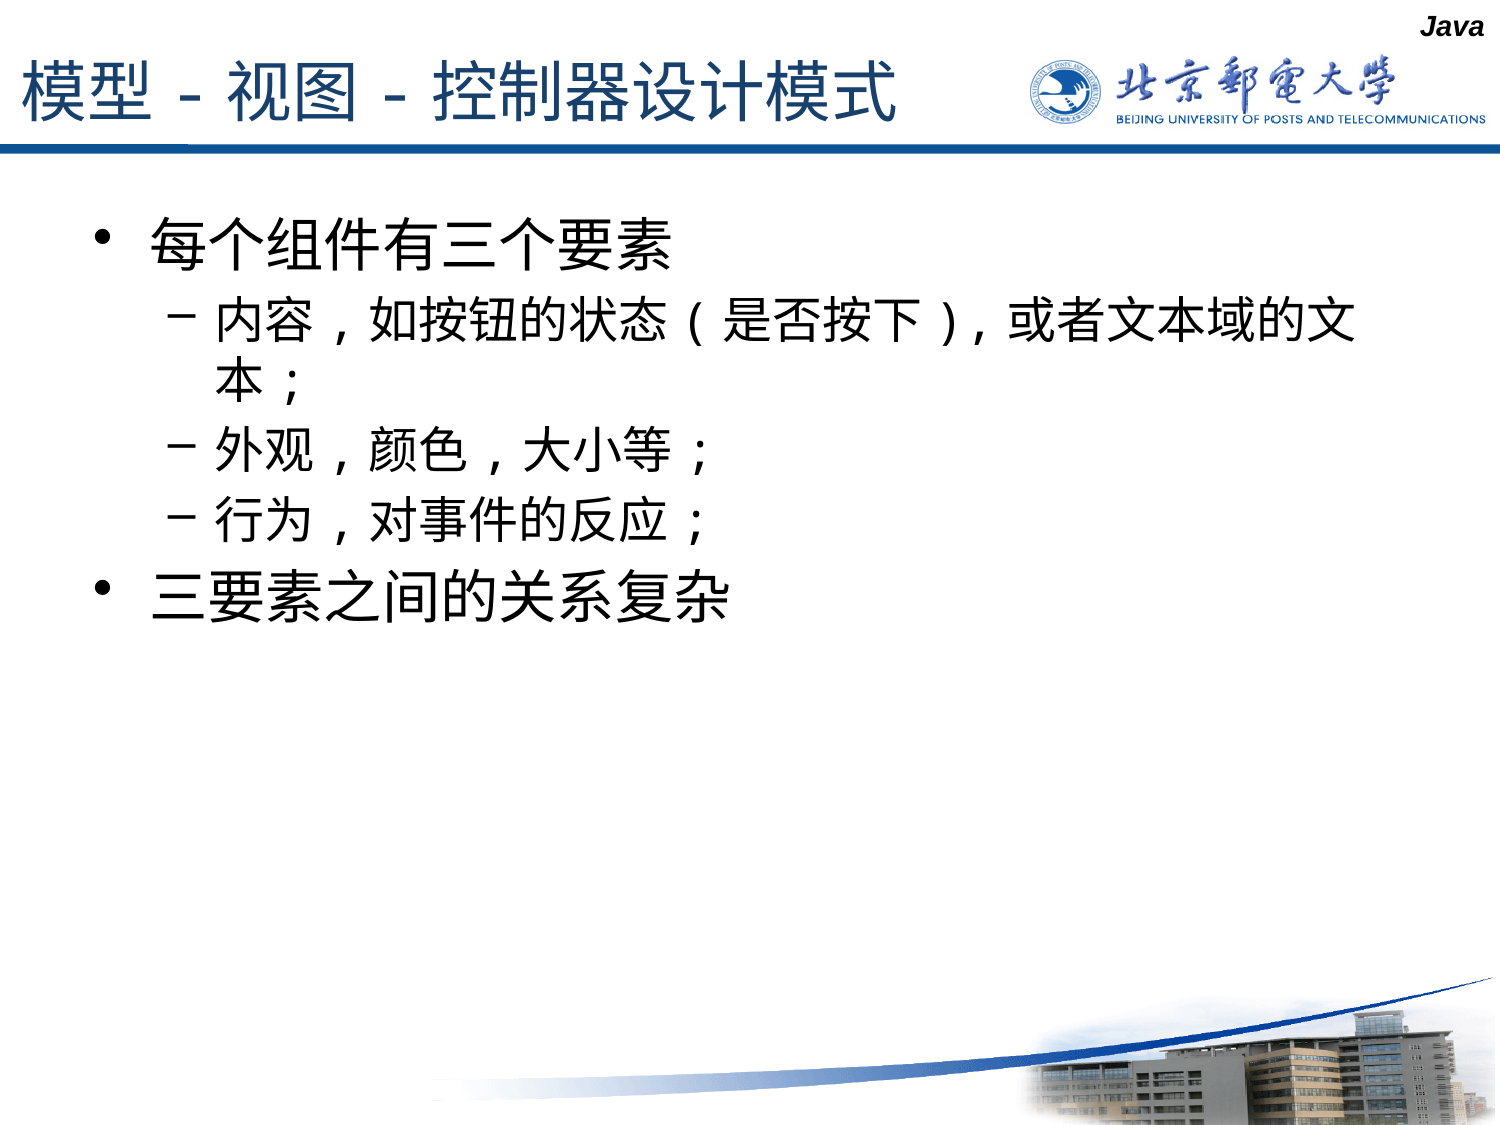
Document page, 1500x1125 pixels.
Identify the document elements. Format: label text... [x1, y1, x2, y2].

title 模型-视图-控制器设计模式 [5, 30, 1281, 150]
picture [1281, 54, 1500, 131]
footer Java [937, 0, 1500, 53]
list 每个组件有三个要素 内容,如按钮的状态(是否按下),或者文本域的文本; 外观,颜色,大小等; 行为,对事件的反应; 三要素之间的关系复杂 [77, 200, 1429, 1062]
picture [431, 972, 1495, 1125]
